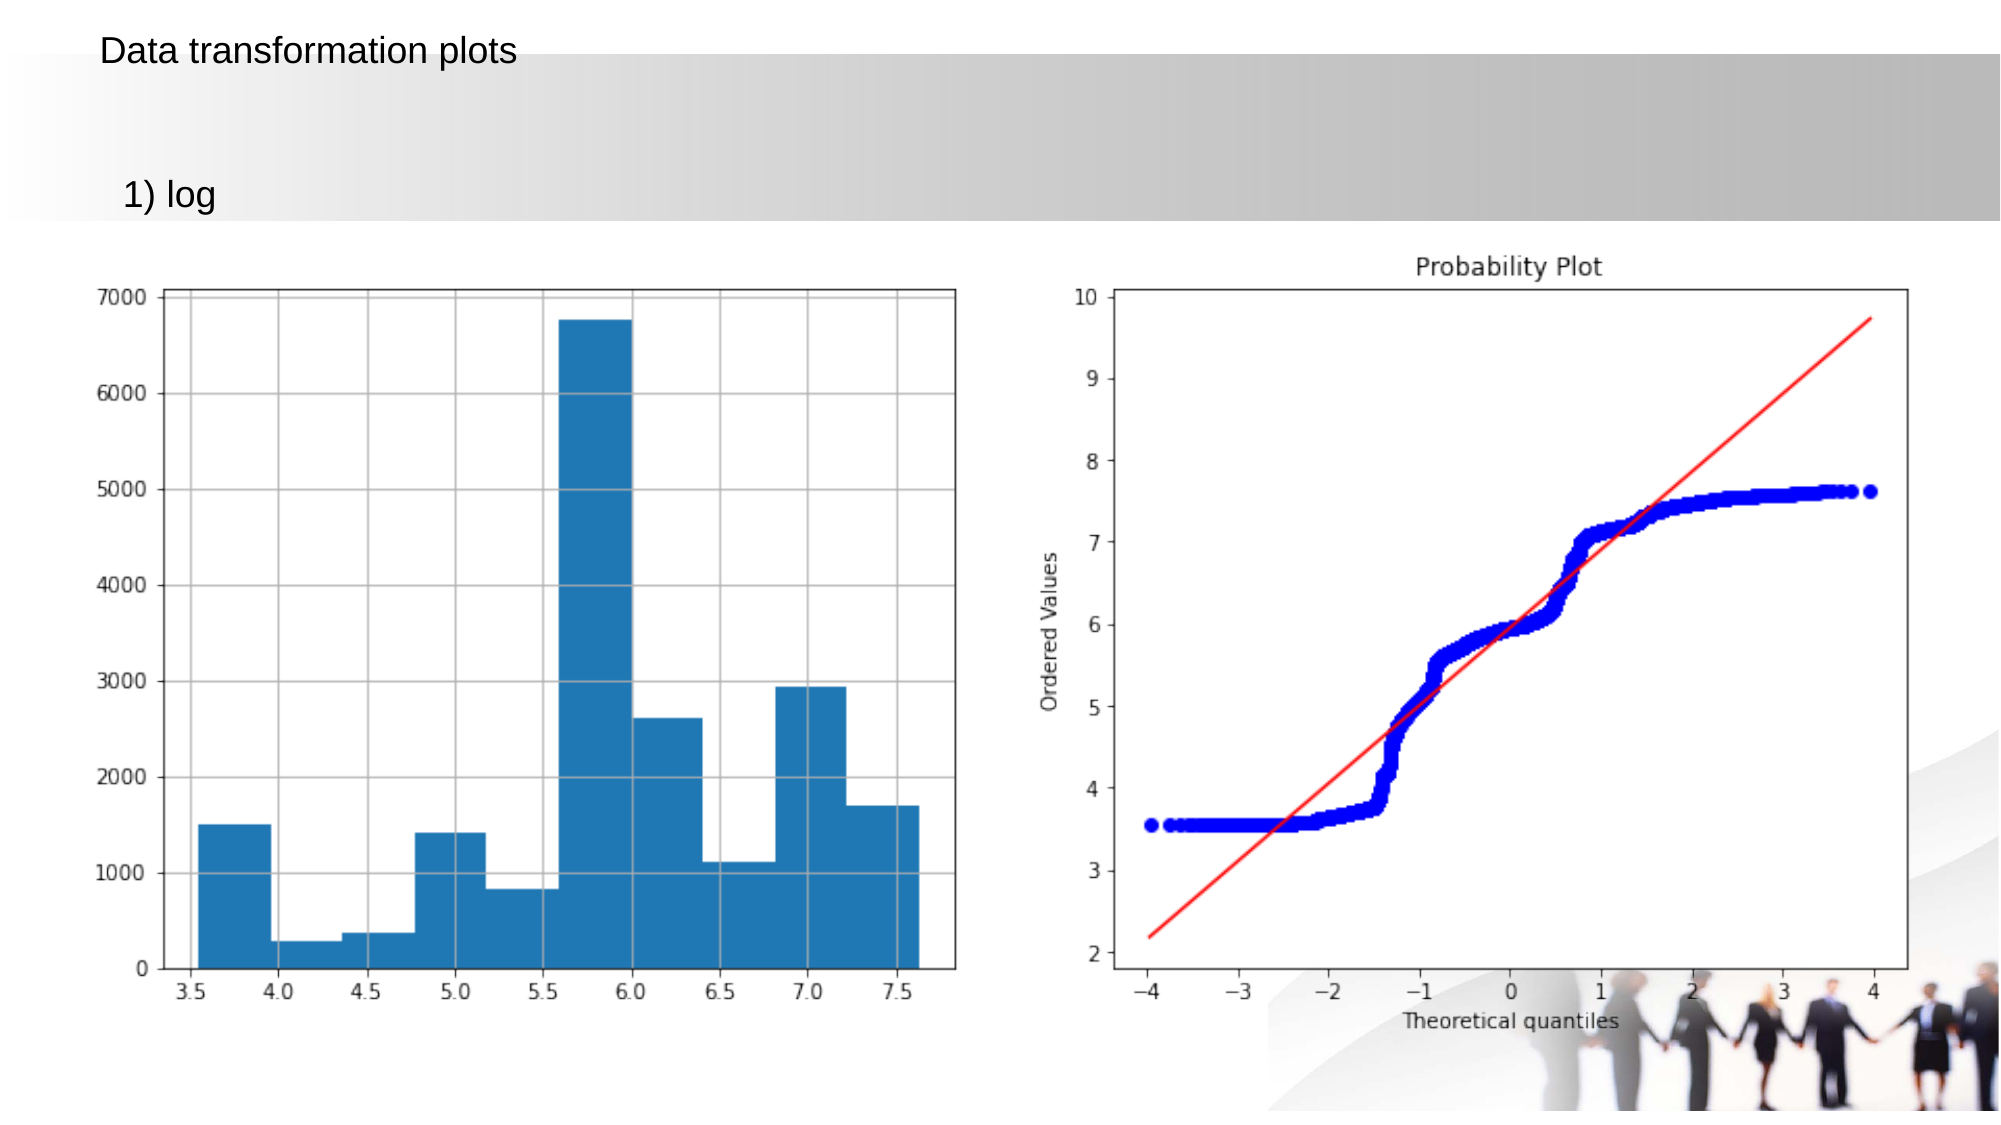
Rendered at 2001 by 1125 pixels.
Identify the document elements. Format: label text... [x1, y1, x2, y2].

picture [80, 241, 1999, 1111]
text_box 1) log [108, 162, 426, 222]
text_box Data transformation plots [84, 19, 738, 79]
